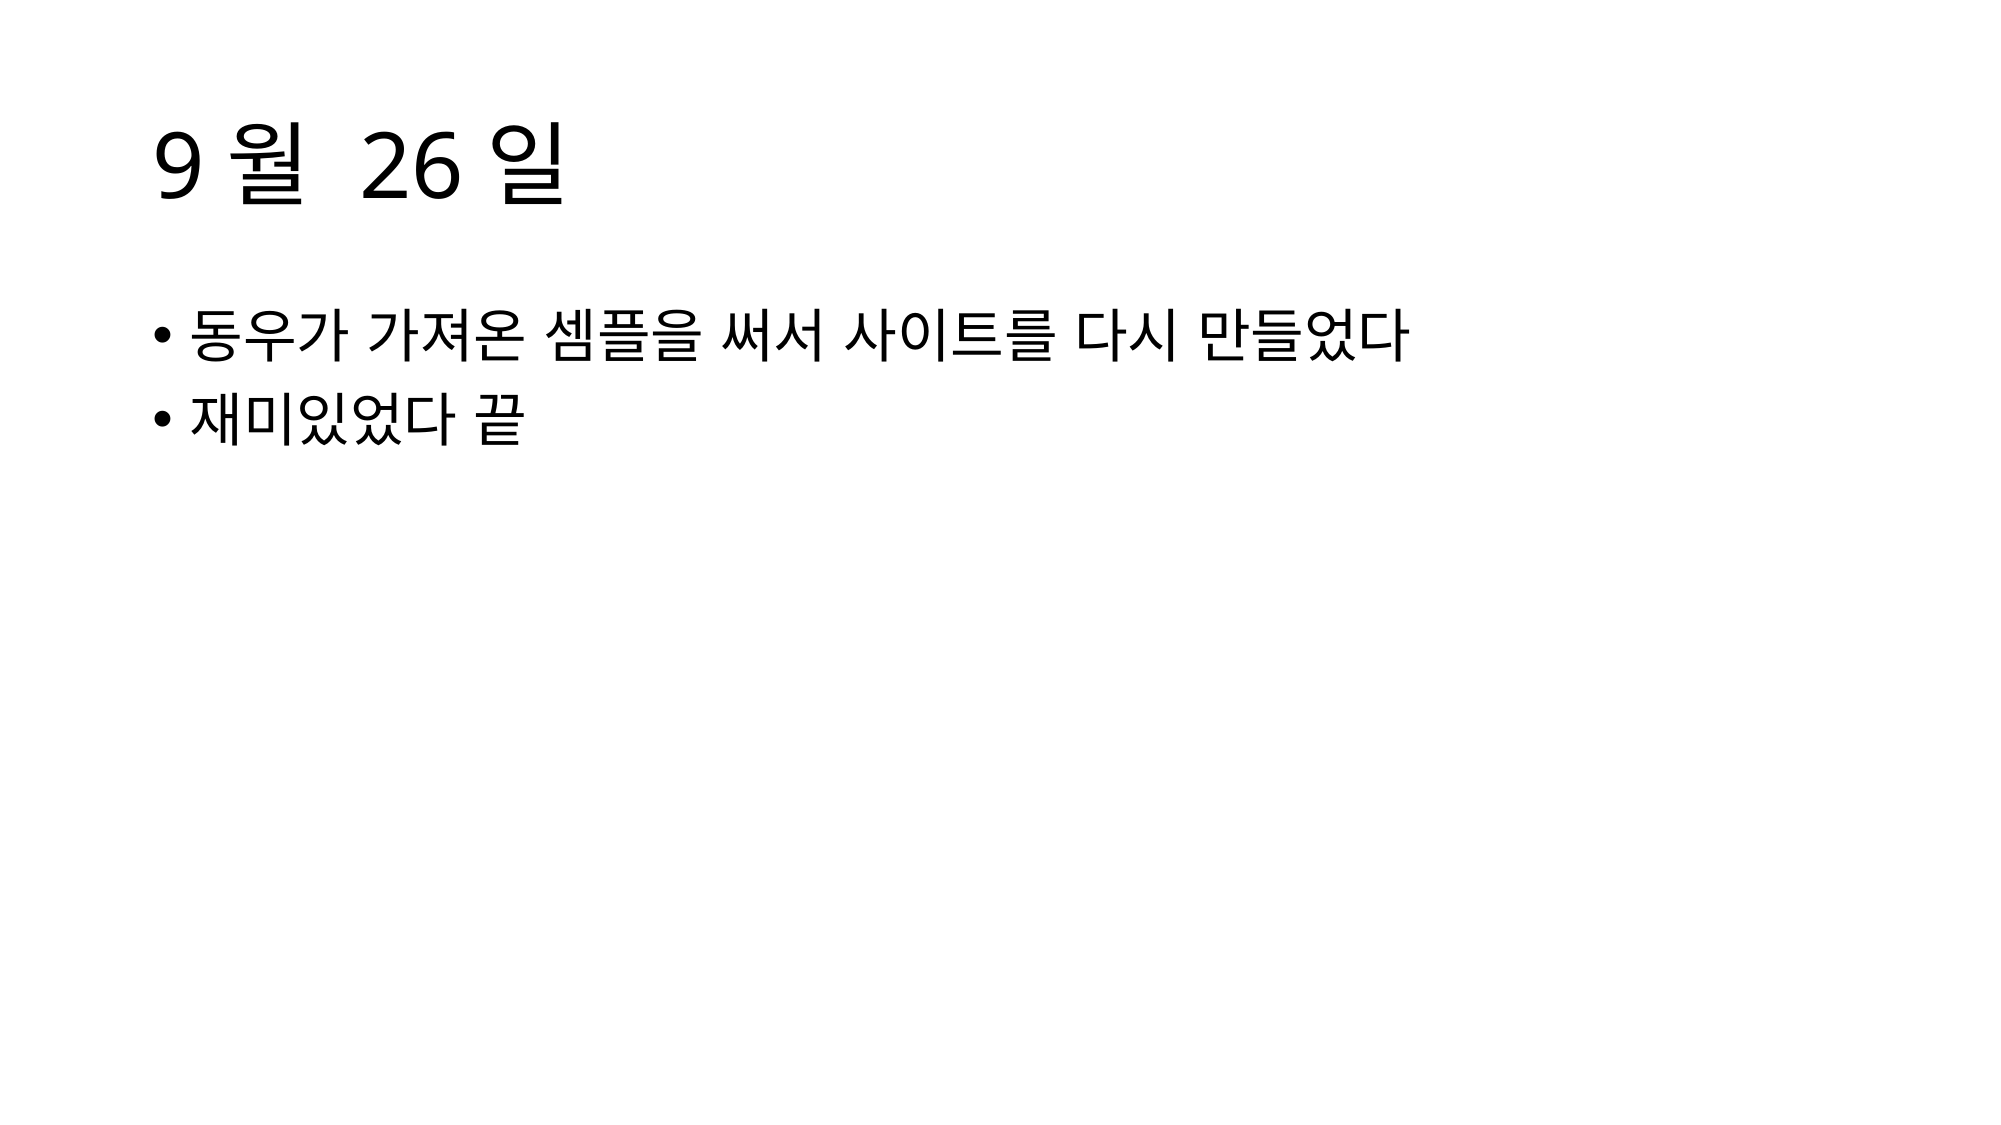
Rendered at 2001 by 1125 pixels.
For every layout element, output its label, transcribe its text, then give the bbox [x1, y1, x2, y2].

list 동우가 가져온 셈플을 써서 사이트를 다시 만들었다 재미있었다 끝 [137, 299, 1863, 1014]
title 9월 26일 [137, 59, 1863, 278]
